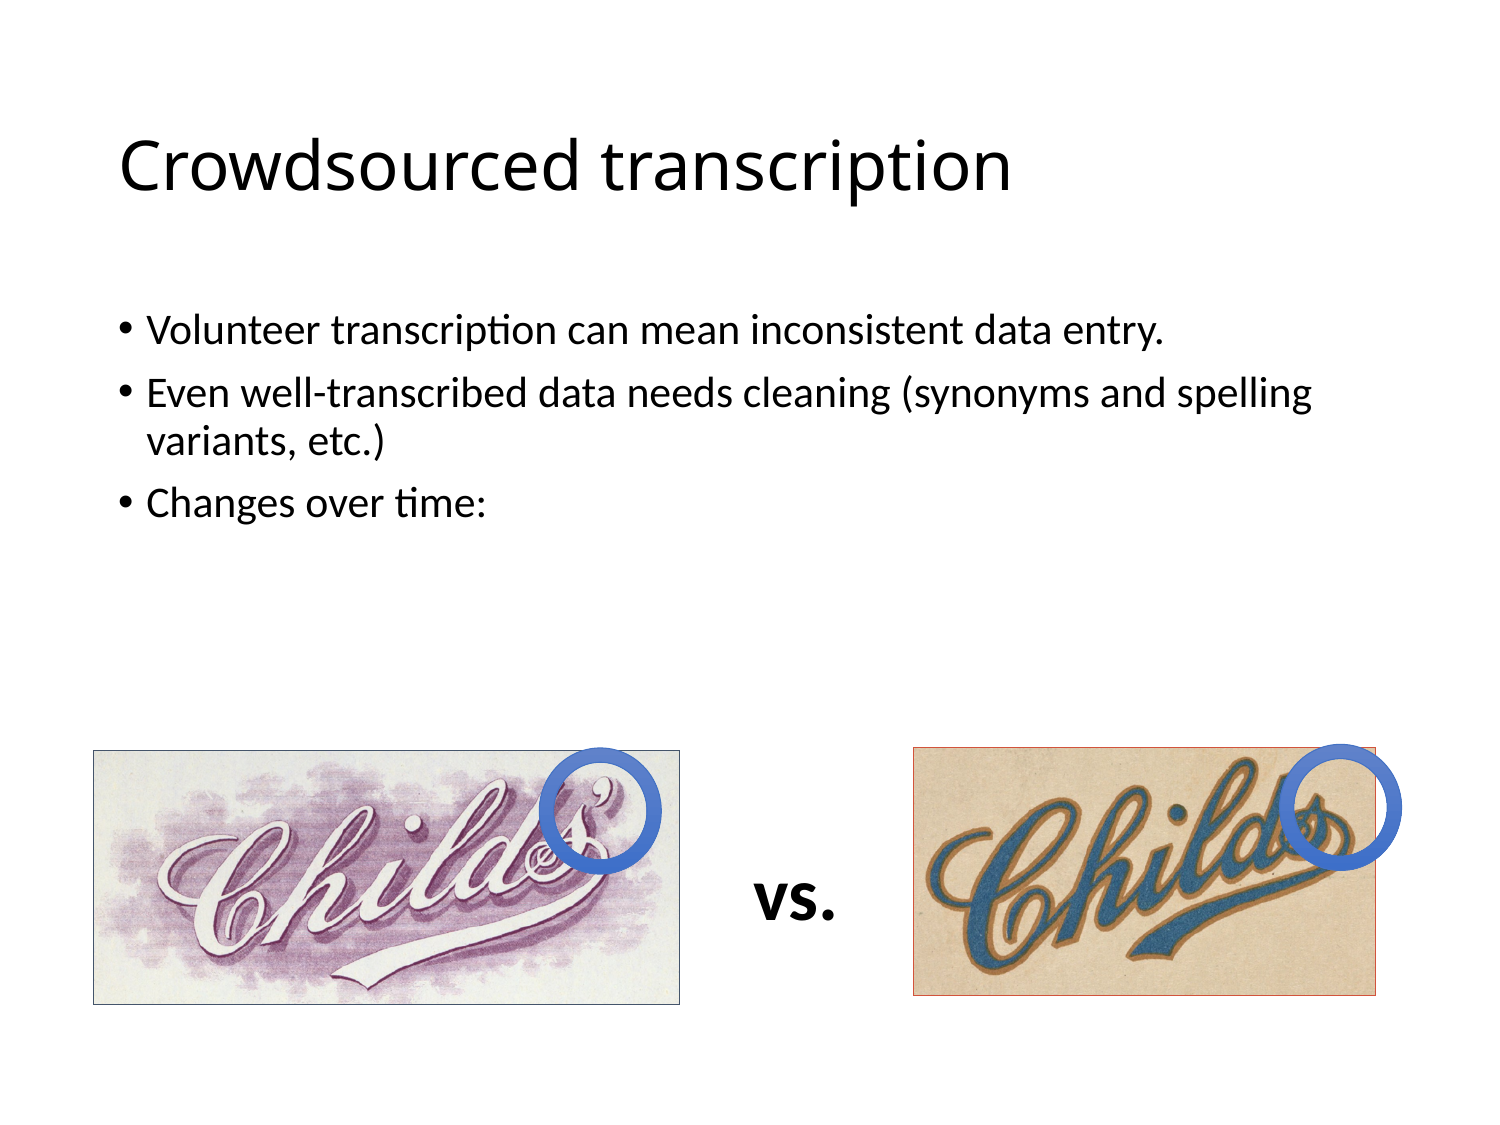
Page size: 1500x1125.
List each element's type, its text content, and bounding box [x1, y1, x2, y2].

picture [913, 747, 1376, 996]
title Crowdsourced transcription [103, 59, 1397, 278]
text_box vs. [721, 838, 871, 944]
list Volunteer transcription can mean inconsistent data entry. Even well-transcribed data needs cleaning (synonyms and spelling variants, etc.) Changes over time: [103, 299, 1397, 1014]
text_box [1376, 755, 1403, 860]
picture [93, 750, 680, 1005]
text_box [1321, 743, 1360, 747]
